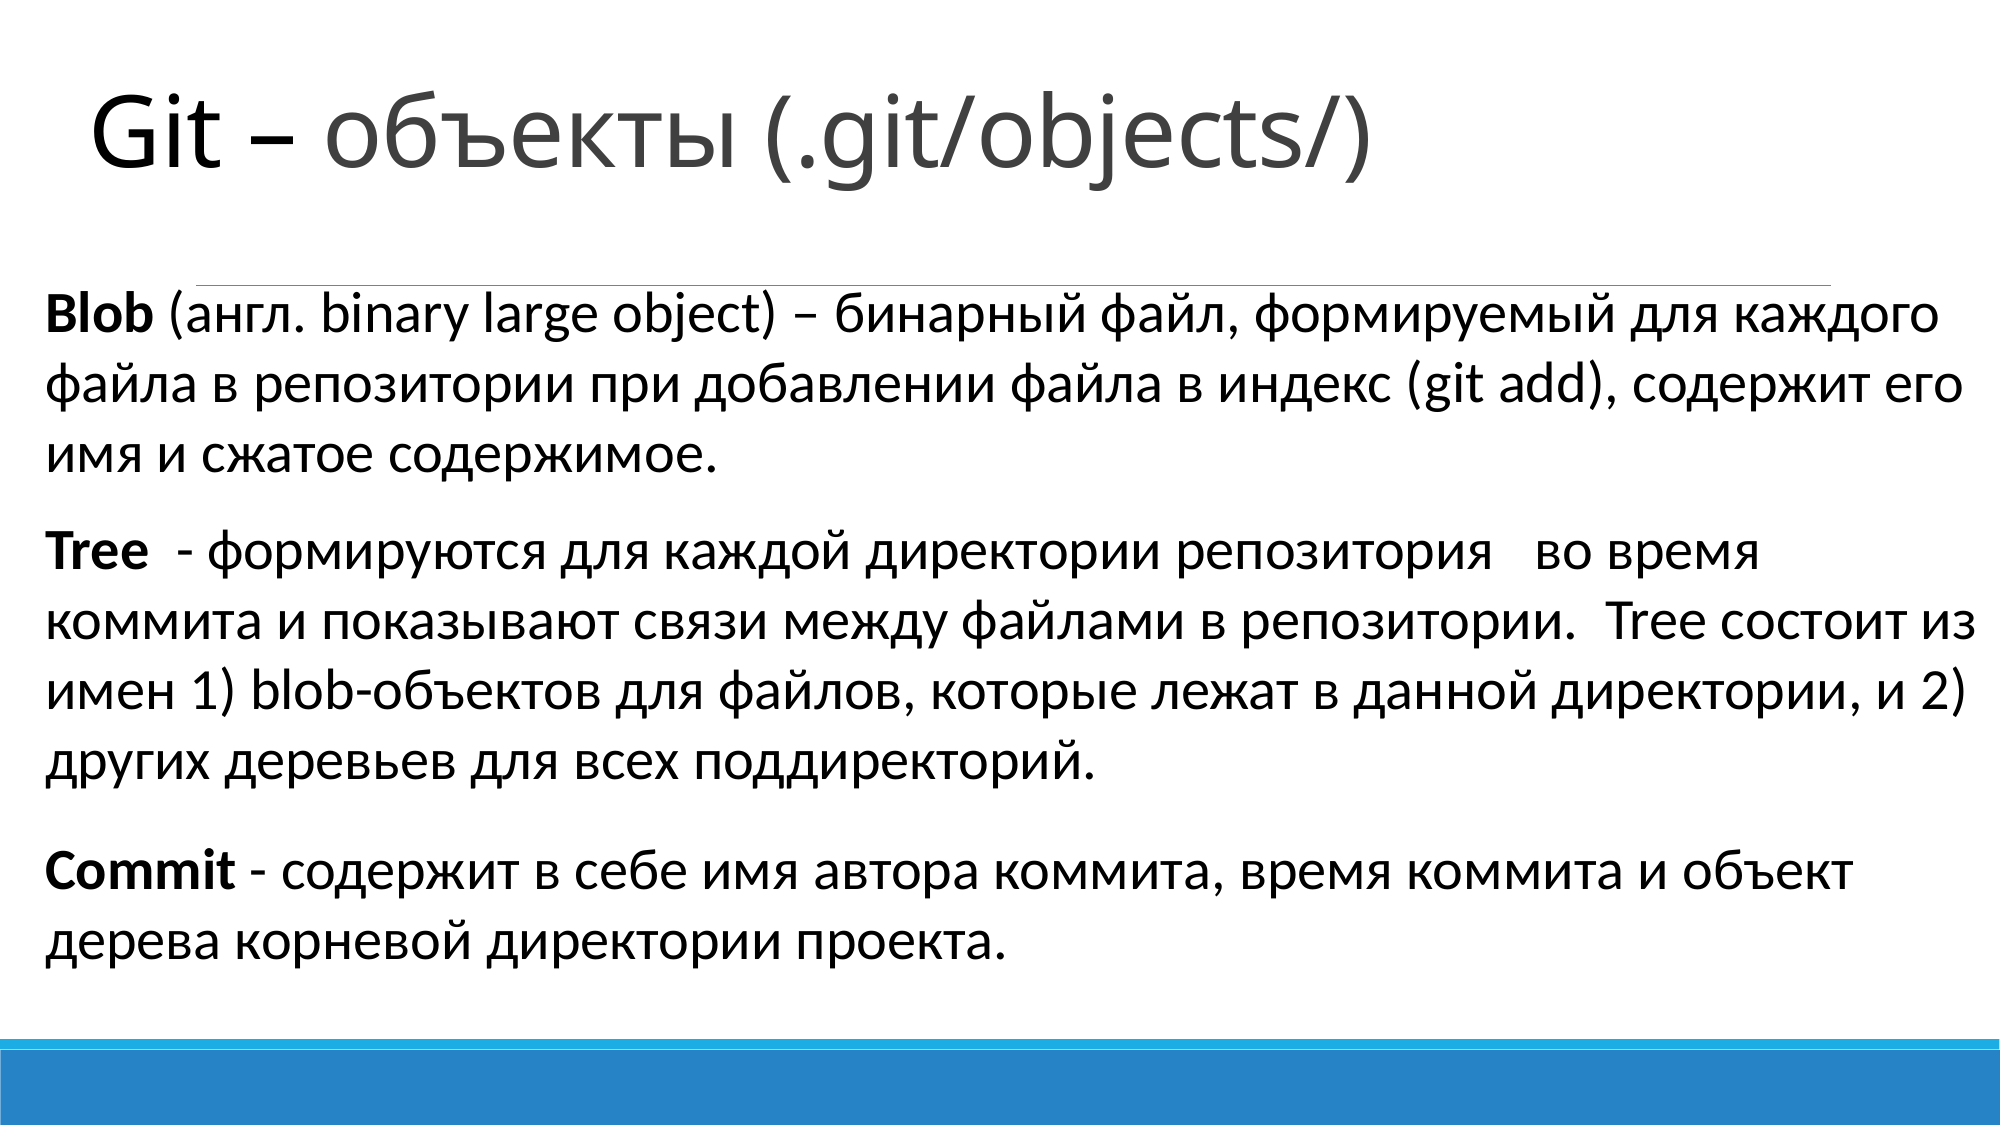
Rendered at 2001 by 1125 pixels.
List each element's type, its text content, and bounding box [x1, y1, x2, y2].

title Git – объекты (.git/objects/) [73, 51, 1937, 196]
text_box Blob (англ. binary large object) – бинарный файл, формируемый для каждого файла в репозитории при добавлении файла в индекс (git add), содержит его имя и сжатое содержимое. Tree - формируются для каждой директории репозитория во время коммита и показывают связи между файлами в репозитории. Tree состоит из имен 1) blob-объектов для файлов, которые лежат в данной директории, и 2) других деревьев для всех поддиректорий. Commit - содержит в себе имя автора коммита, время коммита и объект дерева корневой директории проекта. [30, 266, 2000, 979]
